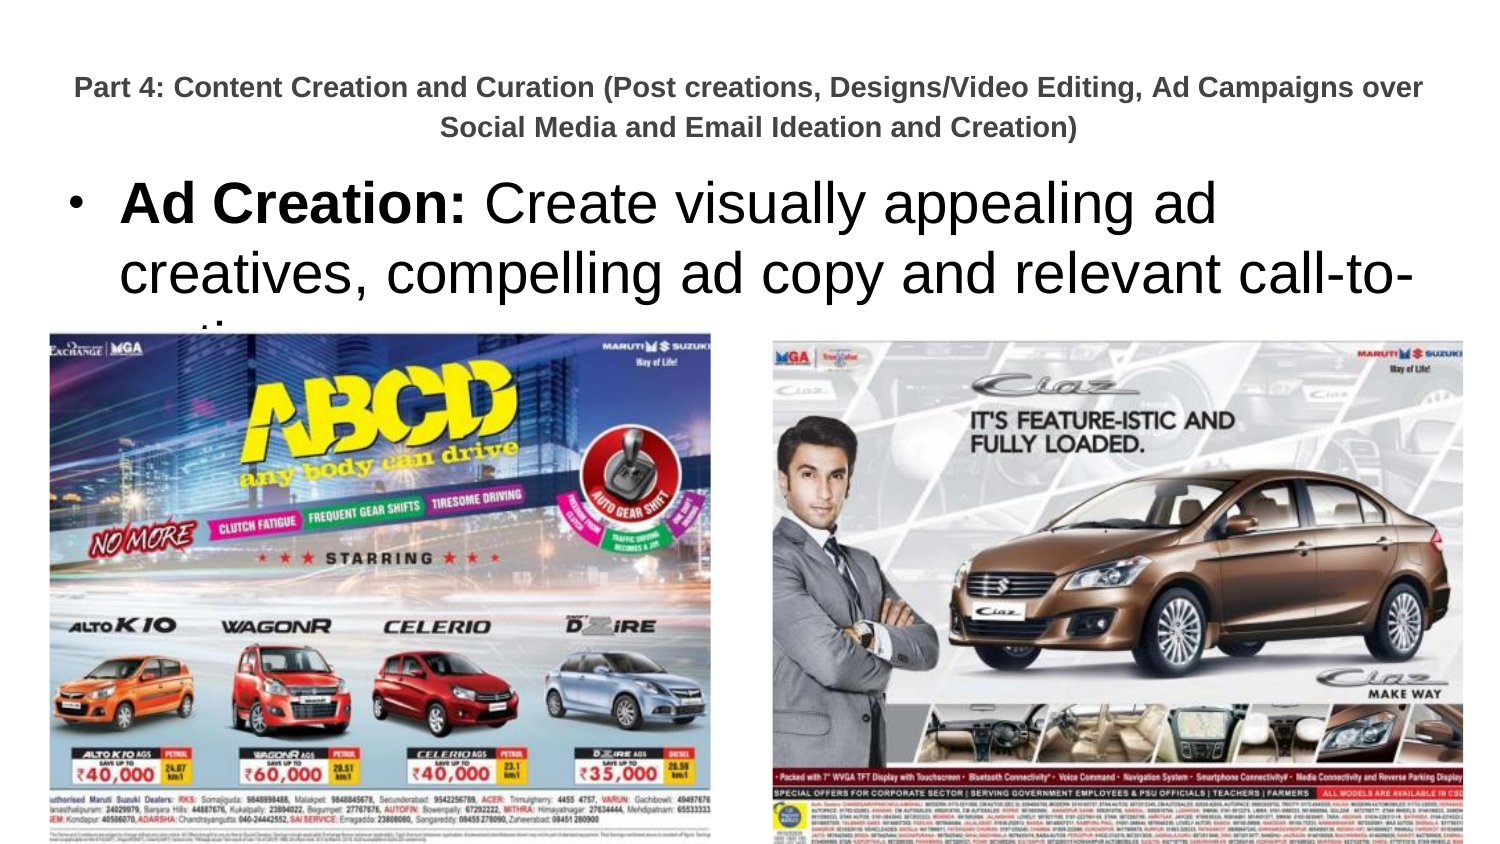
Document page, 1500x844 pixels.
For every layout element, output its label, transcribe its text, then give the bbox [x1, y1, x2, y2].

text_box [772, 329, 1464, 844]
text_box Ad Creation: Create visually appealing ad creatives, compelling ad copy and relevant call-to- action. [65, 163, 1419, 376]
title Part 4: Content Creation and Curation (Post creations, Designs/Video Editing, Ad Campaigns over Social Media and Email Ideation and Creation) [71, 61, 1428, 205]
text_box [49, 329, 711, 844]
